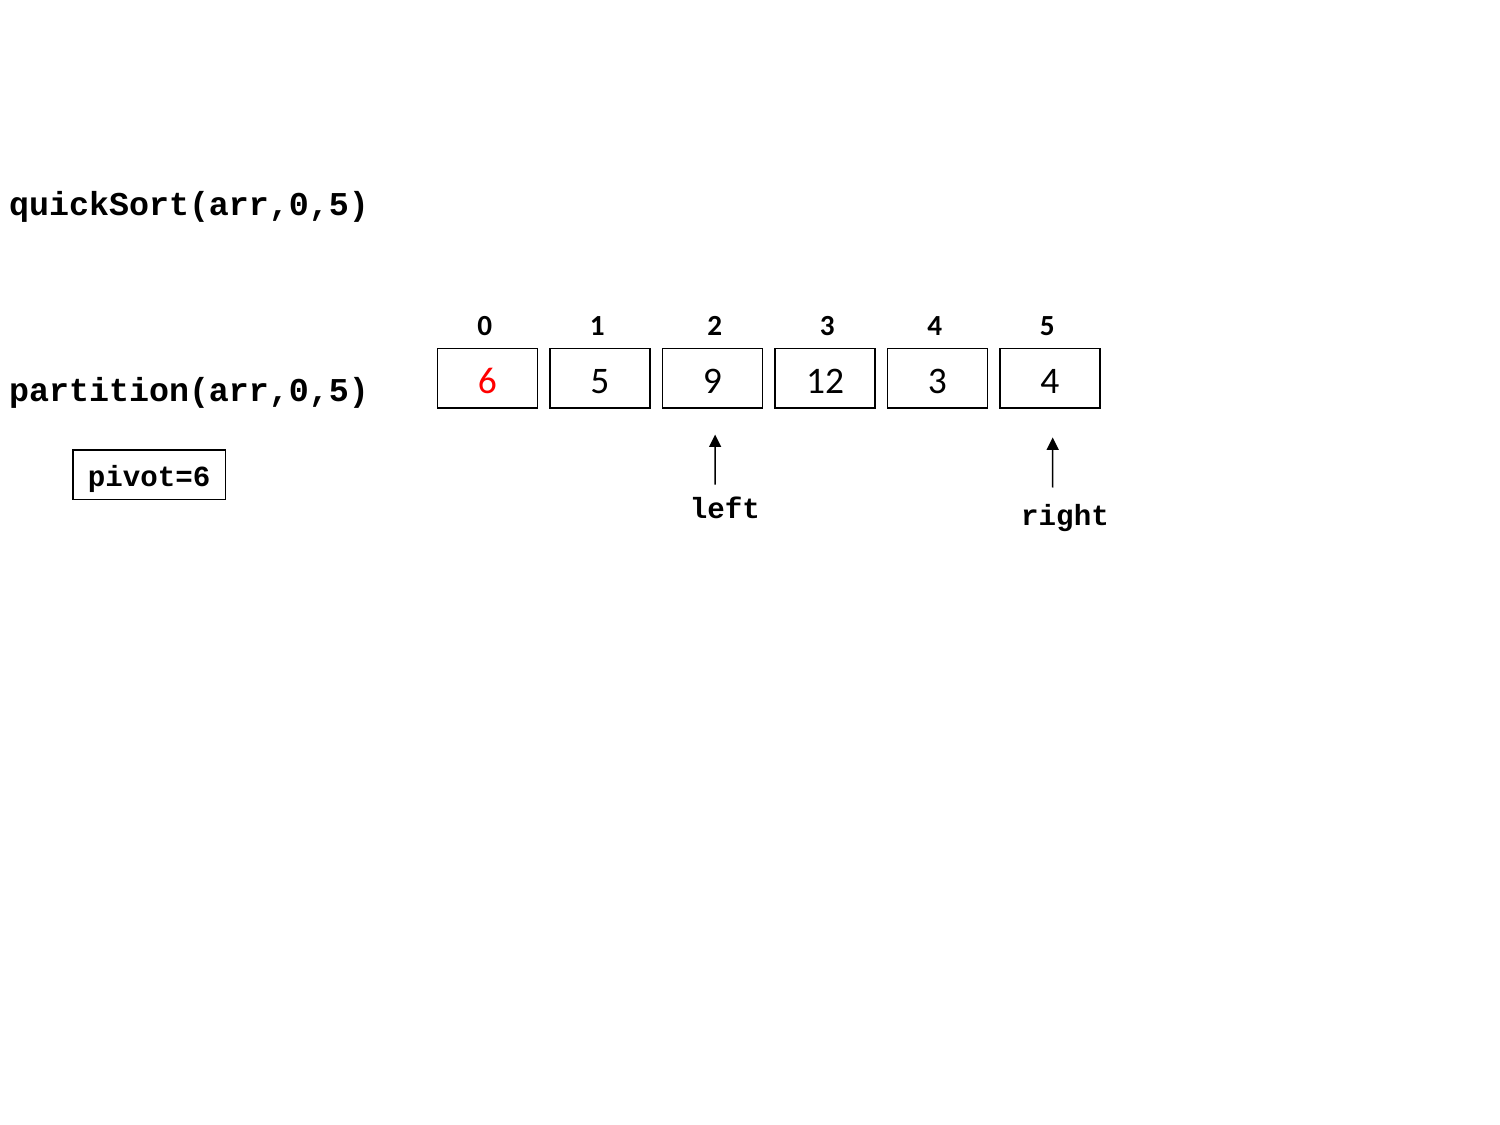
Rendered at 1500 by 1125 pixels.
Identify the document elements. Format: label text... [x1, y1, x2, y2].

text_box [1046, 437, 1059, 488]
text_box 1 [575, 298, 620, 349]
text_box [708, 434, 722, 485]
text_box 6 [437, 348, 538, 409]
text_box partition(arr,0,5) [0, 360, 385, 416]
text_box 3 [805, 298, 850, 349]
text_box 5 [1025, 298, 1070, 349]
text_box 12 [774, 348, 875, 409]
text_box right [1006, 488, 1124, 539]
text_box left [675, 481, 775, 532]
text_box 5 [549, 348, 650, 409]
text_box 3 [887, 348, 988, 409]
text_box 2 [692, 298, 738, 349]
text_box pivot=6 [73, 449, 226, 500]
text_box quickSort(arr,0,5) [0, 174, 385, 230]
text_box 0 [462, 298, 508, 349]
text_box 4 [912, 298, 958, 349]
text_box 9 [662, 348, 763, 409]
text_box 4 [999, 348, 1100, 409]
